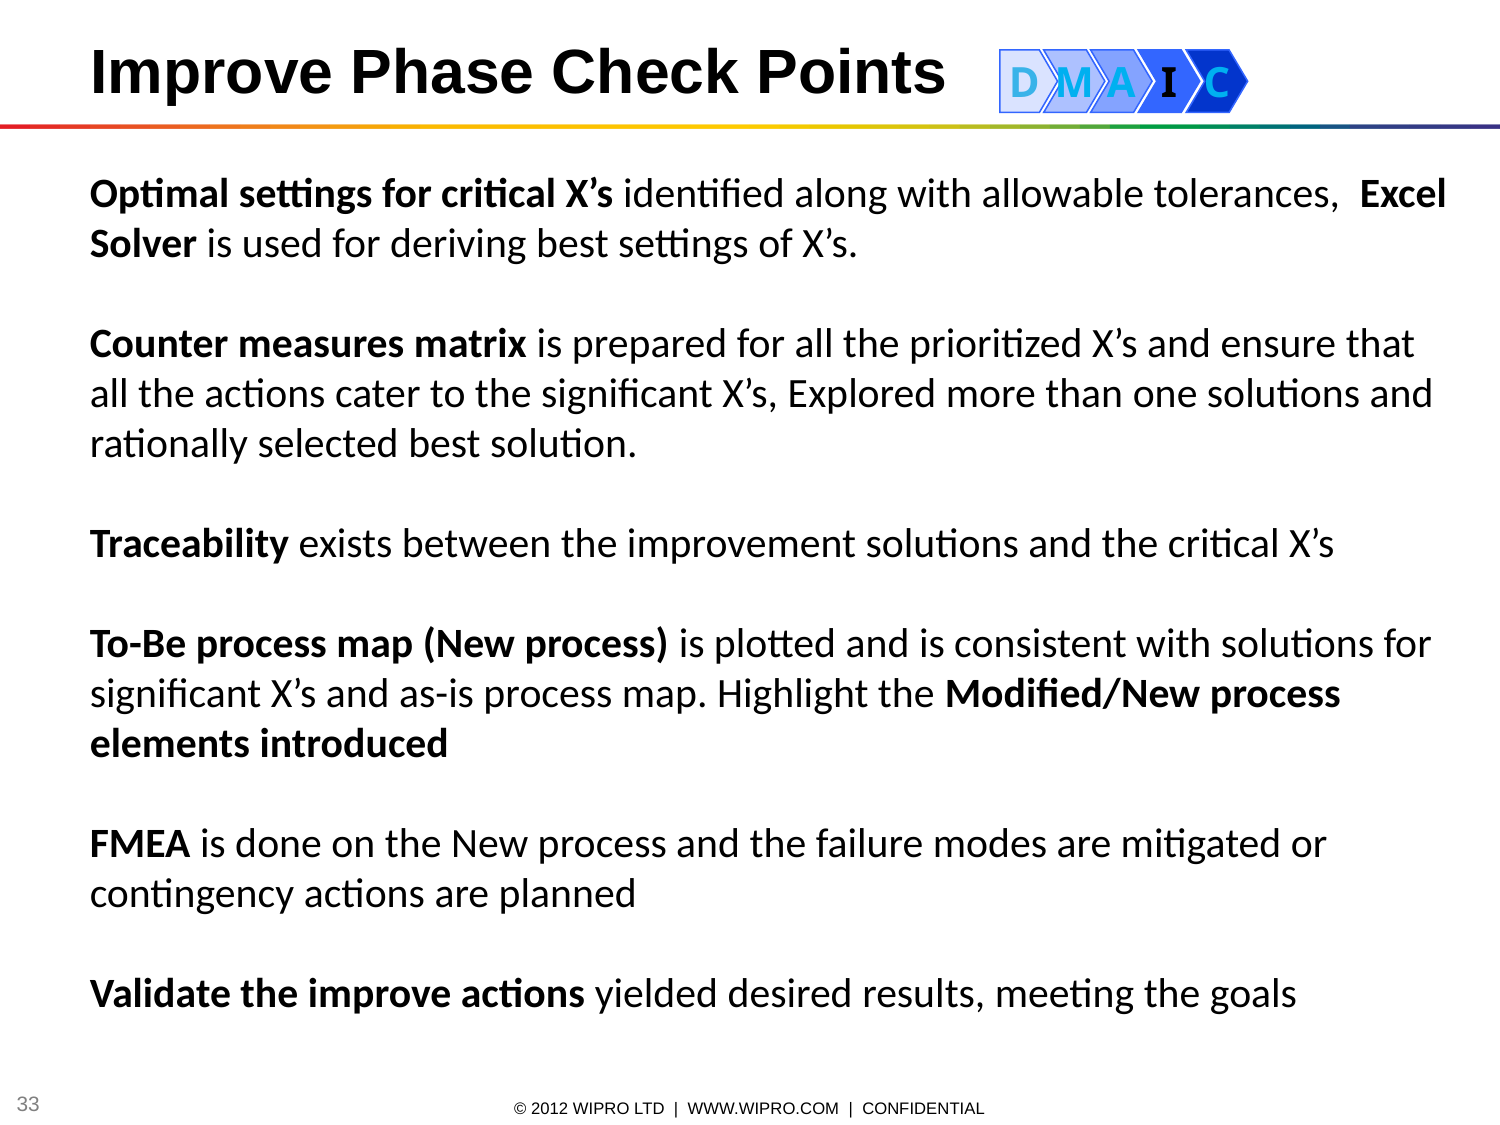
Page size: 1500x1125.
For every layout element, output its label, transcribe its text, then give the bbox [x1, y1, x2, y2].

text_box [999, 49, 1248, 113]
list Improve Phase Check Points [75, 23, 1426, 115]
text_box Optimal settings for critical X’s identified along with allowable tolerances, Excel Solver is used for deriving best settings of X’s. Counter measures matrix is prepared for all the prioritized X’s and ensure that all the actions cater to the significant X’s, Explored more than one solutions and rationally selected best solution. Traceability exists between the improvement solutions and the critical X’s To-Be process map (New process) is plotted and is consistent with solutions for significant X’s and as-is process map. Highlight the Modified/New process elements introduced FMEA is done on the New process and the failure modes are mitigated or contingency actions are planned Validate the improve actions yielded desired results, meeting the goals [75, 158, 1471, 1074]
